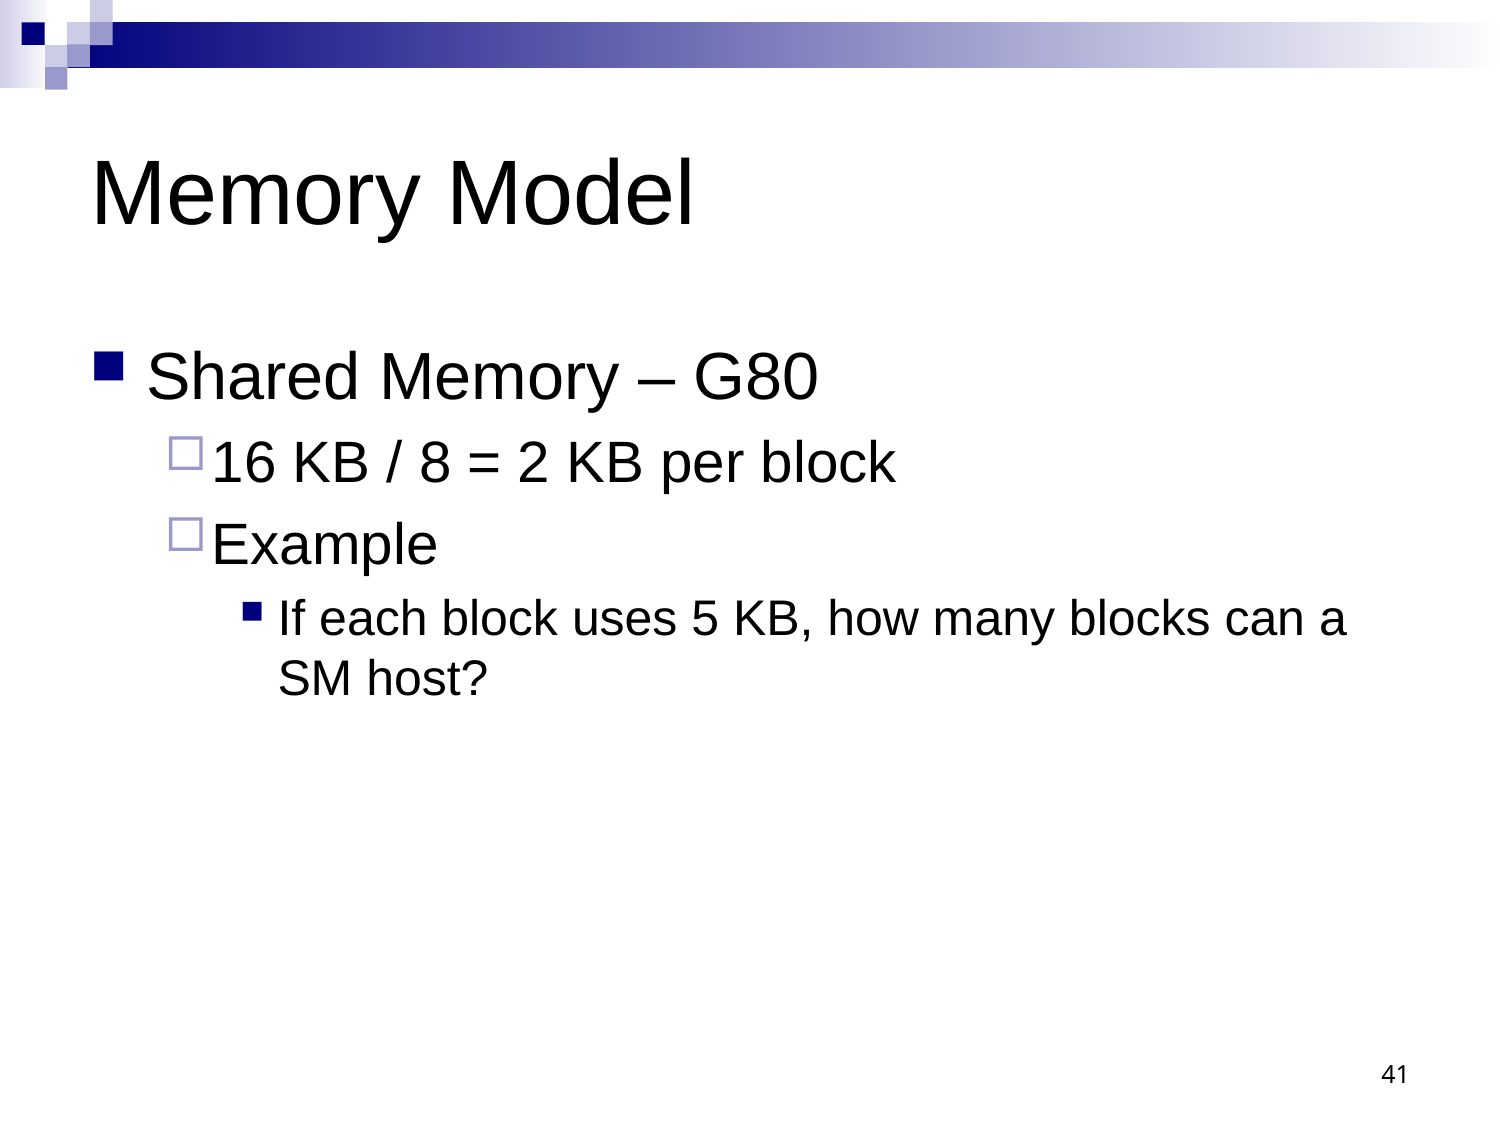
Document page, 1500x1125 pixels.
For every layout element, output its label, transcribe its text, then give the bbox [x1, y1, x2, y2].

slide_number 41 [1074, 1024, 1426, 1101]
title Memory Model [75, 75, 1425, 300]
list Shared Memory – G80 16 KB / 8 = 2 KB per block Example If each block uses 5 KB, how many blocks can a SM host? [75, 324, 1450, 963]
